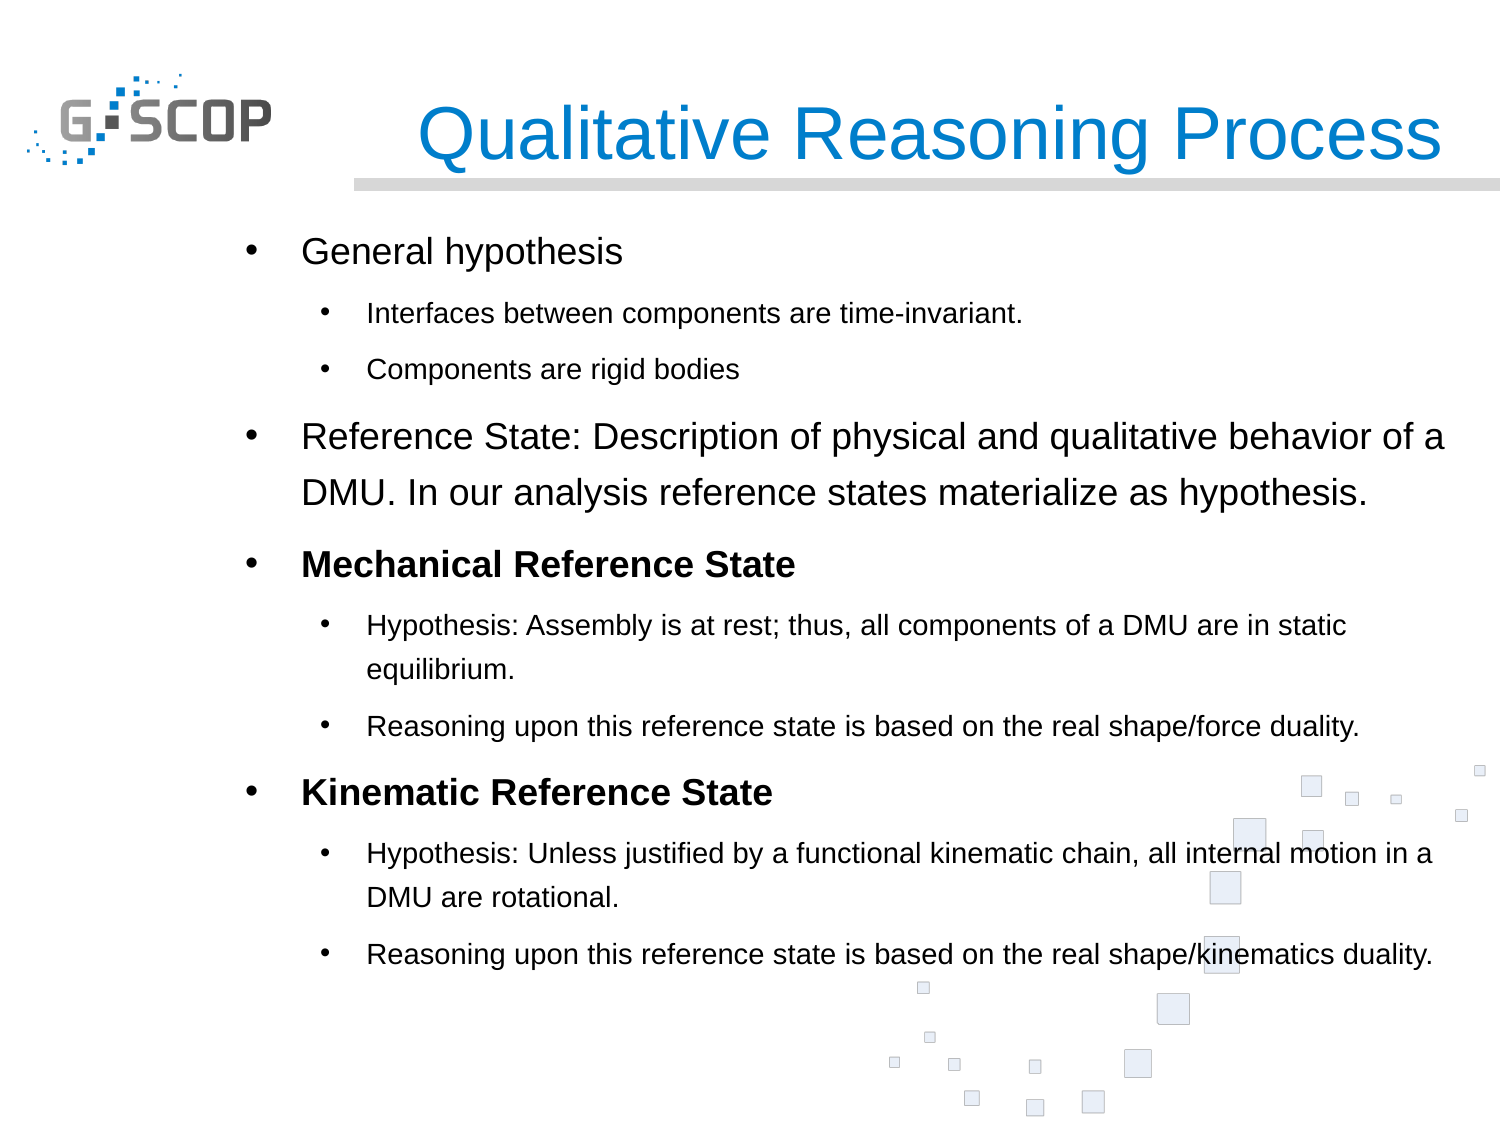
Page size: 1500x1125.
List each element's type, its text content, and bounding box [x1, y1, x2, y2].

picture [875, 757, 1500, 1125]
title Qualitative Reasoning Process [318, 9, 1459, 207]
picture [23, 72, 275, 166]
list General hypothesis Interfaces between components are time-invariant. Components are rigid bodies Reference State: Description of physical and qualitative behavior of a DMU. In our analysis reference states materialize as hypothesis. Mechanical Reference State Hypothesis: Assembly is at rest; thus, all components of a DMU are in static equilibrium. Reasoning upon this reference state is based on the real shape/force duality. Kinematic Reference State Hypothesis: Unless justified by a functional kinematic chain, all internal motion in a DMU are rotational. Reasoning upon this reference state is based on the real shape/kinematics duality. [229, 207, 1476, 1036]
